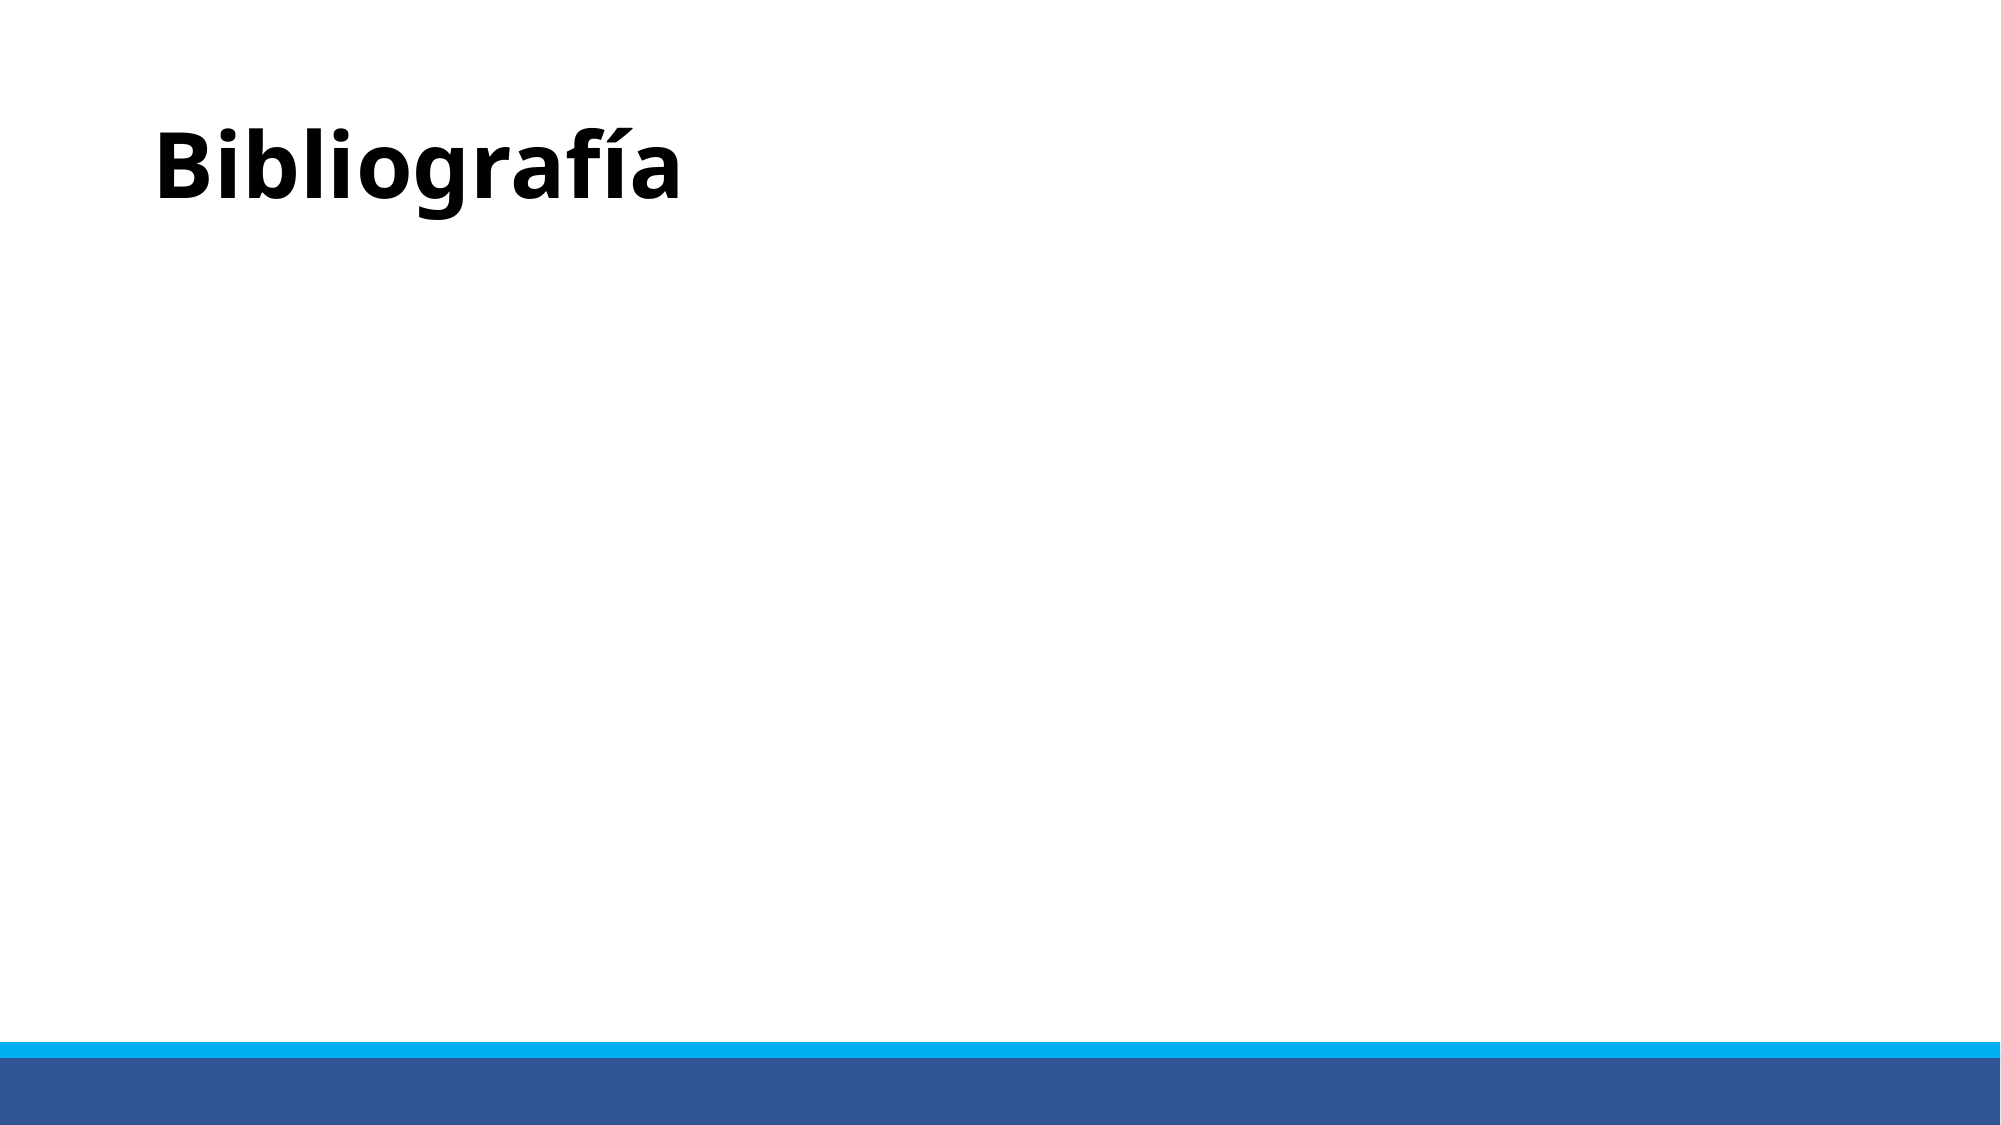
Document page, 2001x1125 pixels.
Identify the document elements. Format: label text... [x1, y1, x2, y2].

title Bibliografía [137, 59, 1863, 278]
